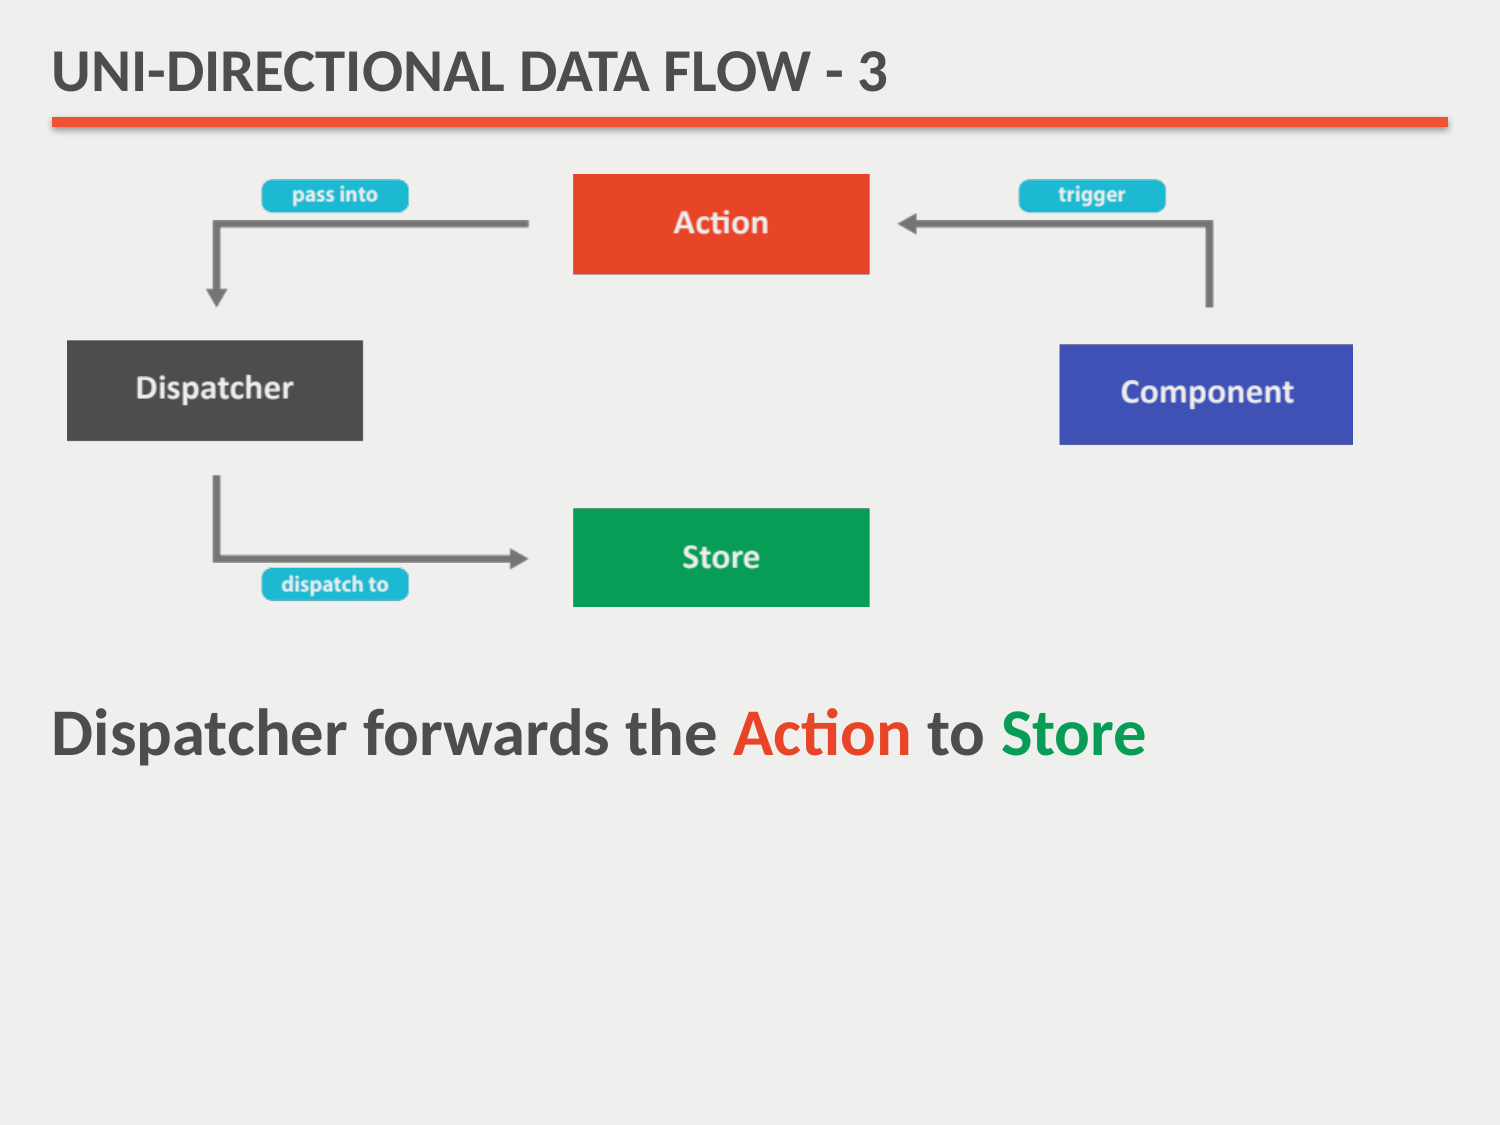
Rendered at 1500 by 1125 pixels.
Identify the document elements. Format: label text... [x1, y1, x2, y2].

picture [66, 174, 1353, 607]
title UNI-DIRECTIONAL DATA FLOW - 3 [51, 30, 1449, 104]
list Dispatcher forwards the Action to Store [51, 689, 1449, 1089]
